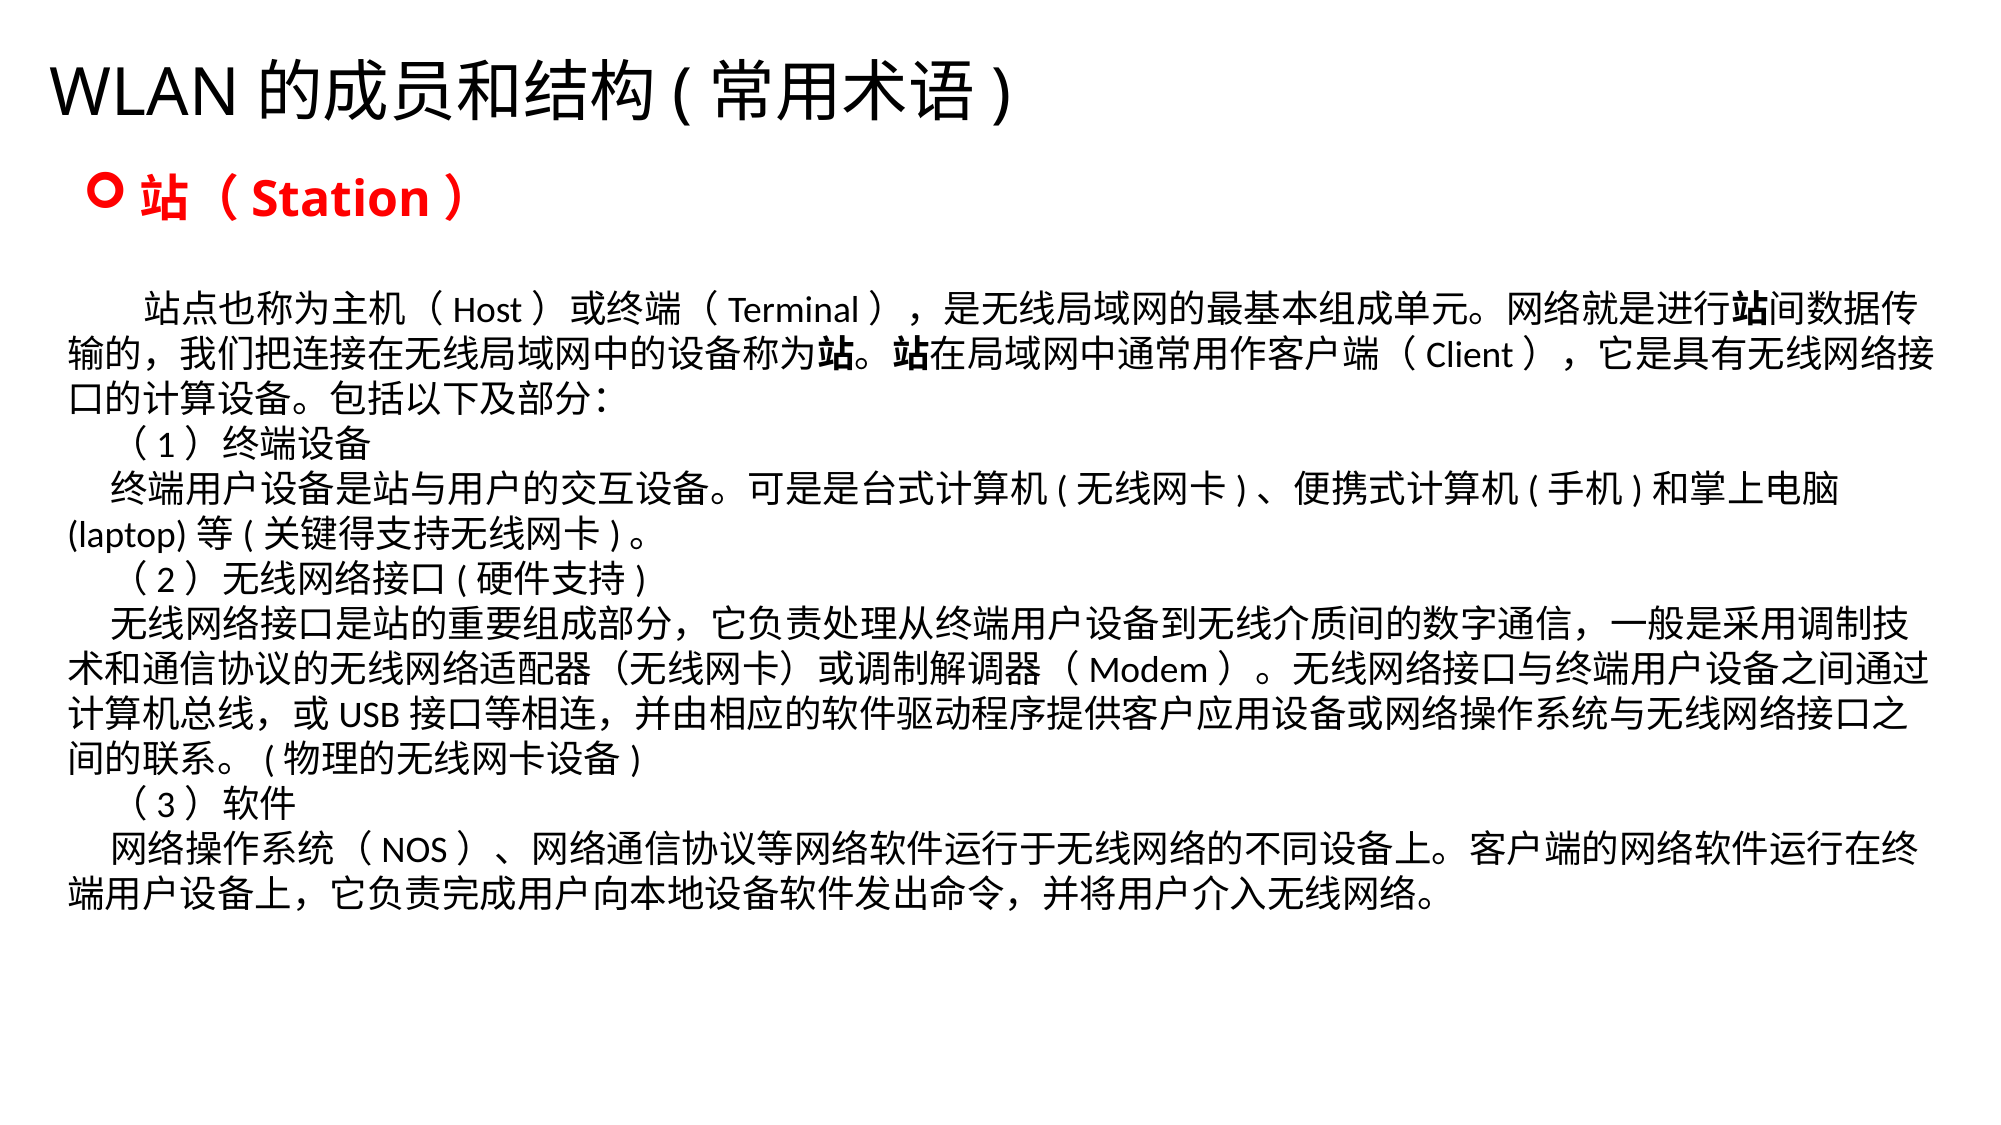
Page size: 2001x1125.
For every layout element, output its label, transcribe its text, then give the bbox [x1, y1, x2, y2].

text_box WLAN的成员和结构(常用术语) [42, 41, 1019, 137]
text_box 站点也称为主机（Host）或终端（Terminal），是无线局域网的最基本组成单元。网络就是进行站间数据传输的，我们把连接在无线局域网中的设备称为站。站在局域网中通常用作客户端（Client），它是具有无线网络接口的计算设备。包括以下及部分： （1）终端设备 终端用户设备是站与用户的交互设备。可是是台式计算机(无线网卡)、便携式计算机(手机)和掌上电脑(laptop)等(关键得支持无线网卡)。 （2）无线网络接口(硬件支持) 无线网络接口是站的重要组成部分，它负责处理从终端用户设备到无线介质间的数字通信，一般是采用调制技术和通信协议的无线网络适配器（无线网卡）或调制解调器（Modem）。无线网络接口与终端用户设备之间通过计算机总线，或USB接口等相连，并由相应的软件驱动程序提供客户应用设备或网络操作系统与无线网络接口之间的联系。(物理的无线网卡设备) （3）软件 网络操作系统（NOS）、网络通信协议等网络软件运行于无线网络的不同设备上。客户端的网络软件运行在终端用户设备上，它负责完成用户向本地设备软件发出命令，并将用户介入无线网络。 [59, 277, 1953, 923]
text_box 站（Station） [75, 159, 502, 235]
